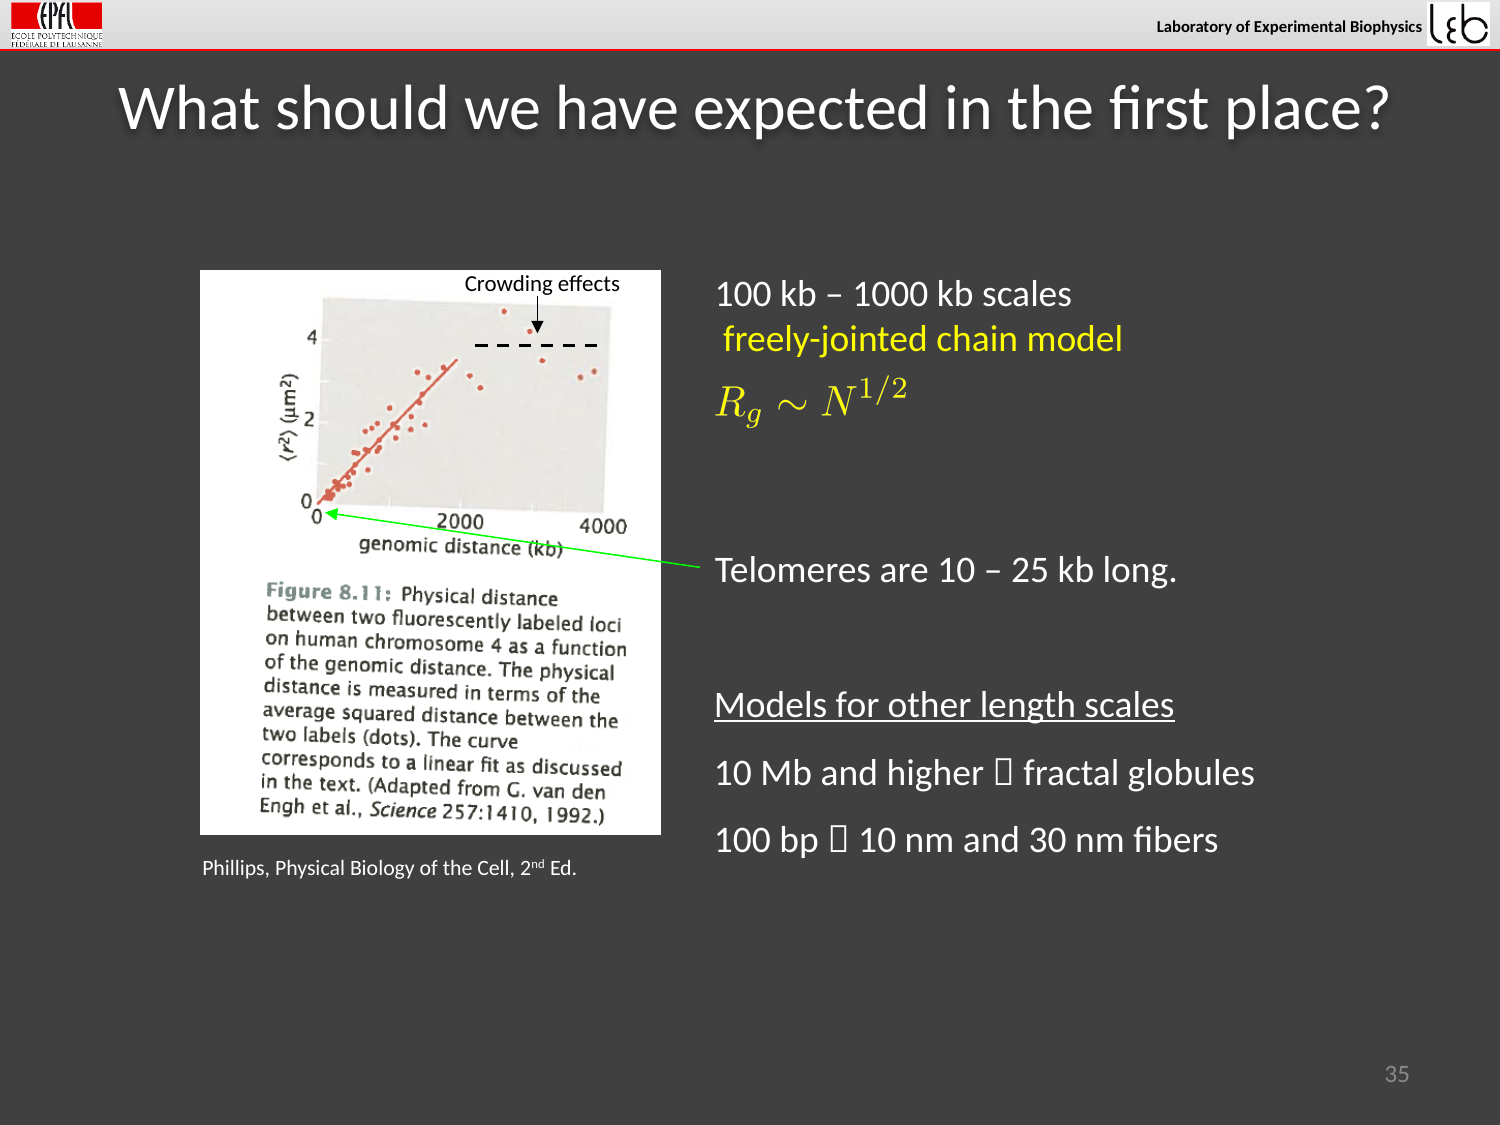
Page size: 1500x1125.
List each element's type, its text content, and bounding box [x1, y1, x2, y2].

text_box Telomeres are 10 – 25 kb long. [699, 537, 1250, 598]
title What should we have expected in the first place? [24, 57, 1488, 150]
picture [199, 270, 662, 836]
picture [11, 2, 102, 47]
picture [1427, 2, 1490, 46]
text_box Phillips, Physical Biology of the Cell, 2nd Ed. [187, 845, 738, 887]
text_box 100 kb – 1000 kb scales freely-jointed chain model [699, 261, 1288, 367]
picture [714, 375, 906, 428]
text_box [324, 512, 701, 568]
slide_number 35 [1074, 1042, 1425, 1103]
text_box Crowding effects [450, 261, 788, 304]
text_box Models for other length scales 10 Mb and higher  fractal globules 100 bp  10 nm and 30 nm fibers [699, 650, 1337, 868]
